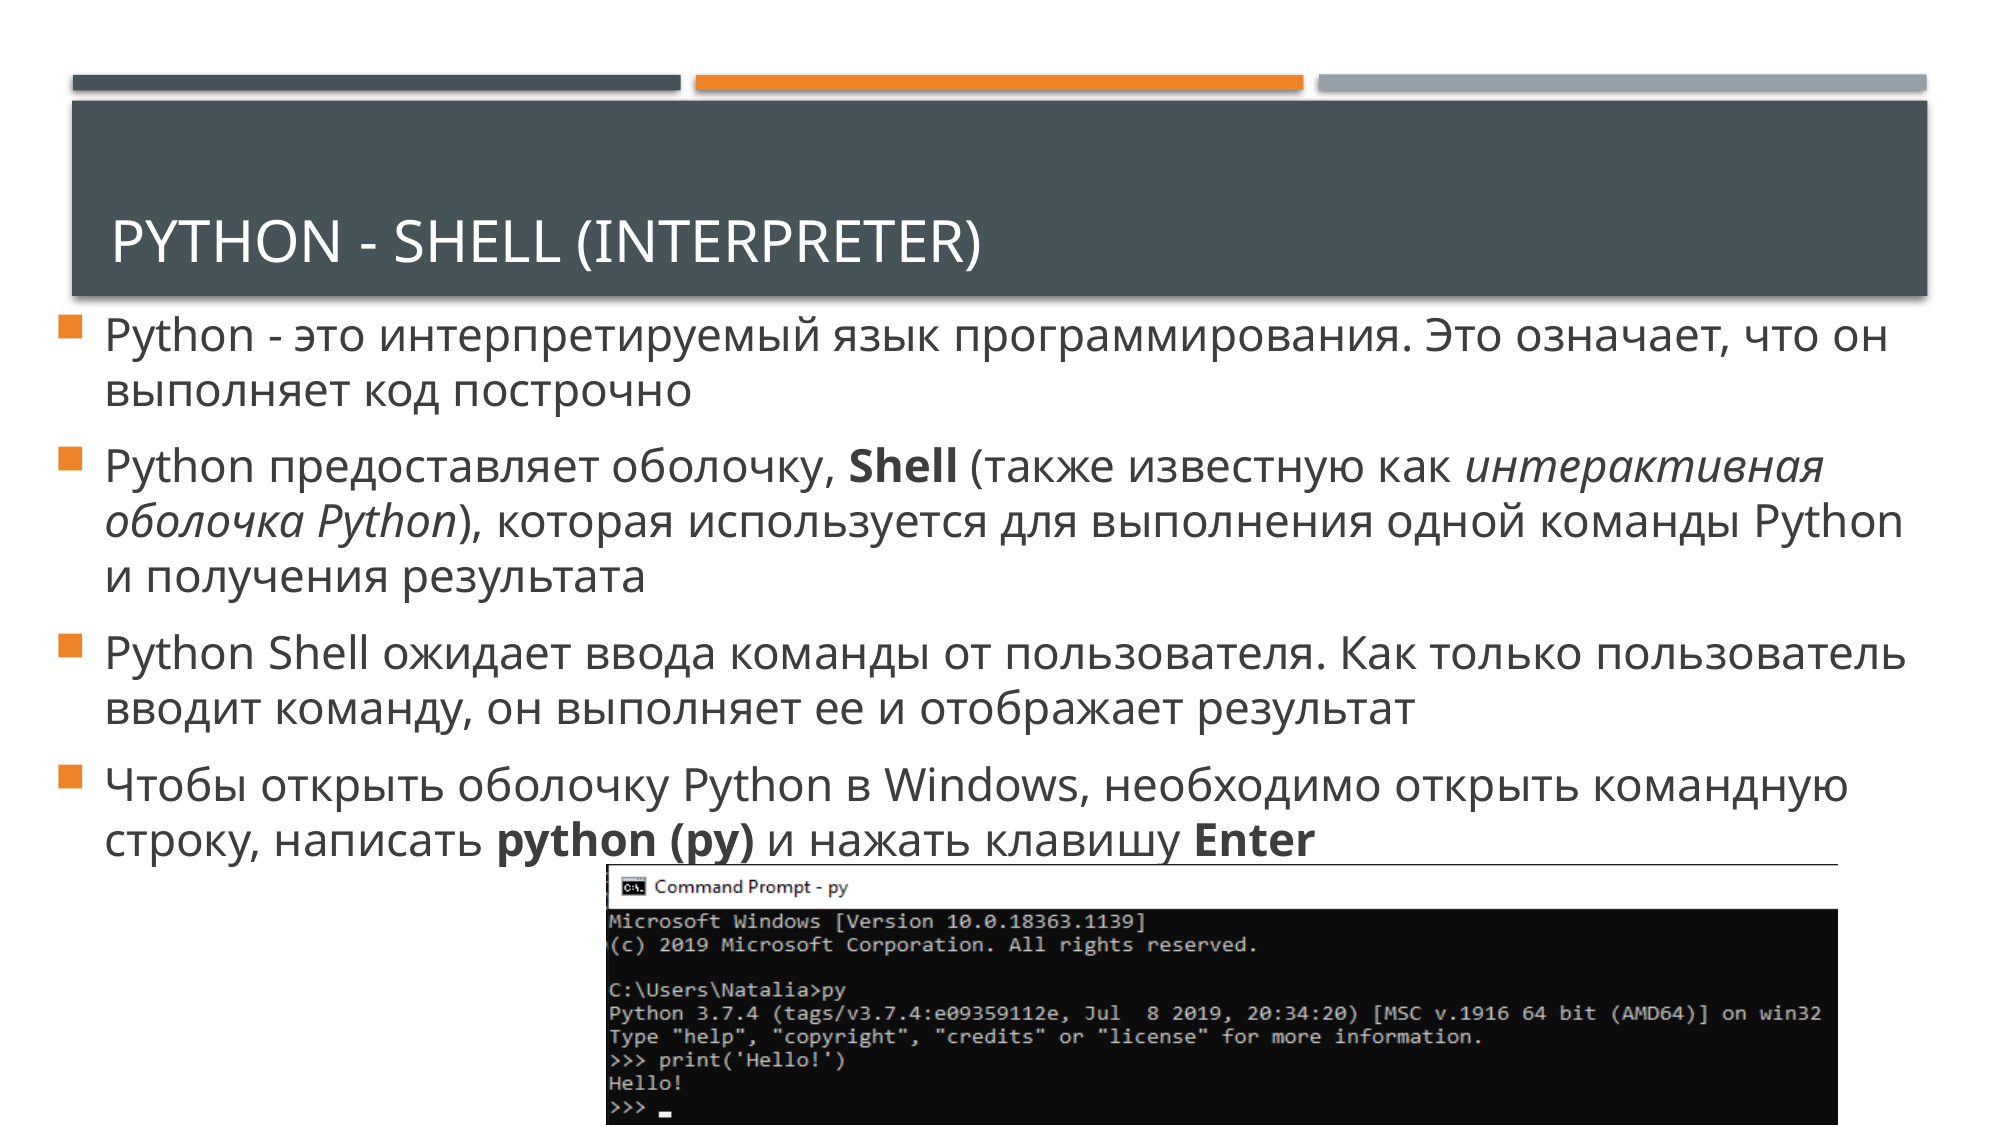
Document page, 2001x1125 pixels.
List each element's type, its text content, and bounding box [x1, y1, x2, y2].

picture [605, 863, 1838, 1125]
title Python - Shell (Interpreter) [95, 115, 1905, 282]
list Python - это интерпретируемый язык программирования. Это означает, что он выполняет код построчно Python предоставляет оболочку, Shell (также известную как интерактивная оболочка Python), которая используется для выполнения одной команды Python и получения результата Python Shell ожидает ввода команды от пользователя. Как только пользователь вводит команду, он выполняет ее и отображает результат Чтобы открыть оболочку Python в Windows, необходимо открыть командную строку, написать python (py) и нажать клавишу Enter [39, 297, 1940, 873]
